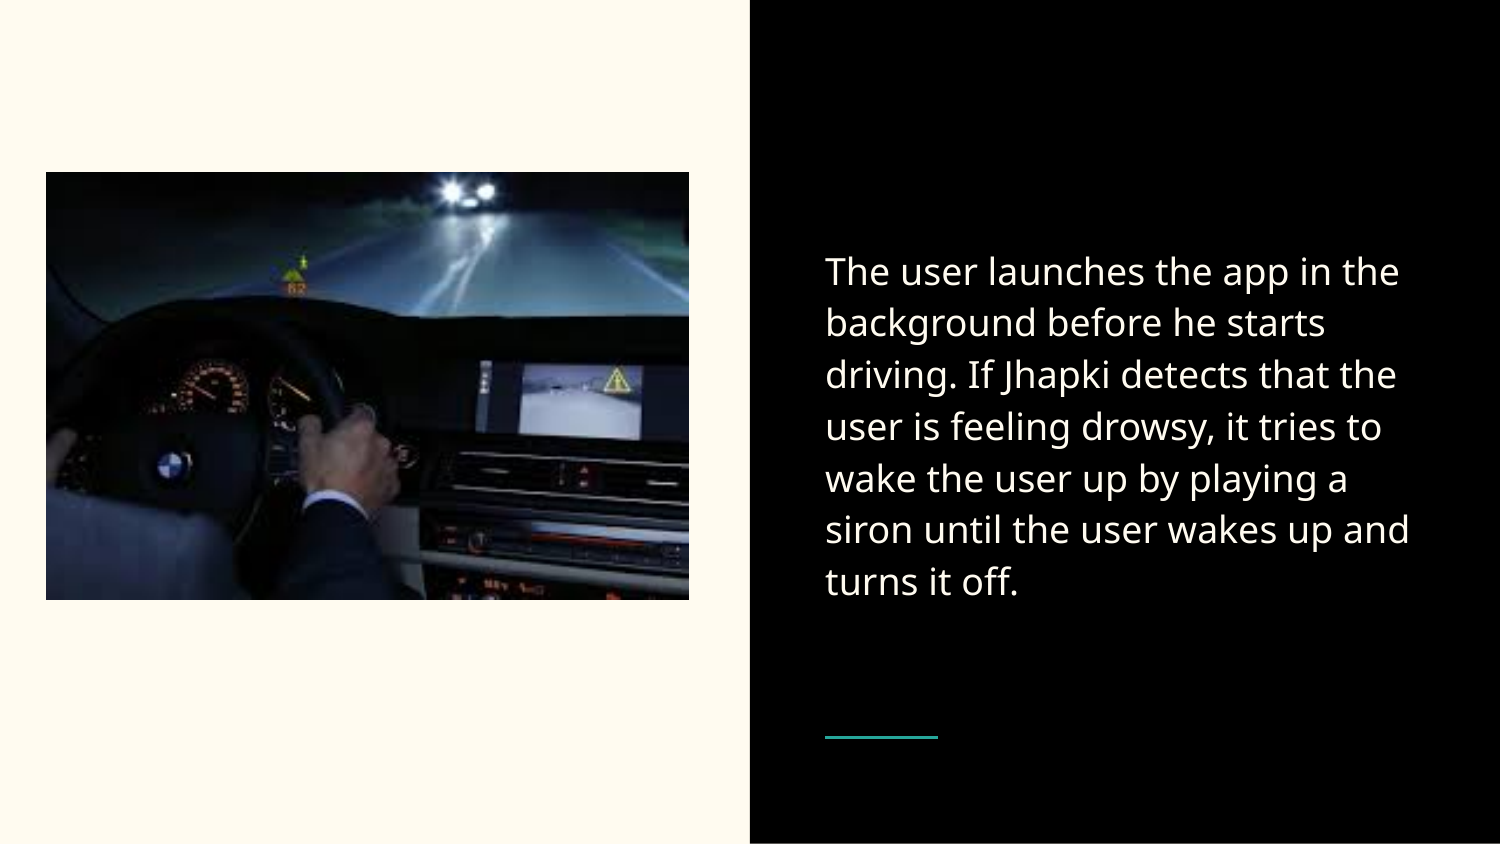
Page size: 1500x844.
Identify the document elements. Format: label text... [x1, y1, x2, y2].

list The user launches the app in the background before he starts driving. If Jhapki detects that the user is feeling drowsy, it tries to wake the user up by playing a siron until the user wakes up and turns it off. [810, 118, 1440, 725]
picture [46, 172, 690, 601]
